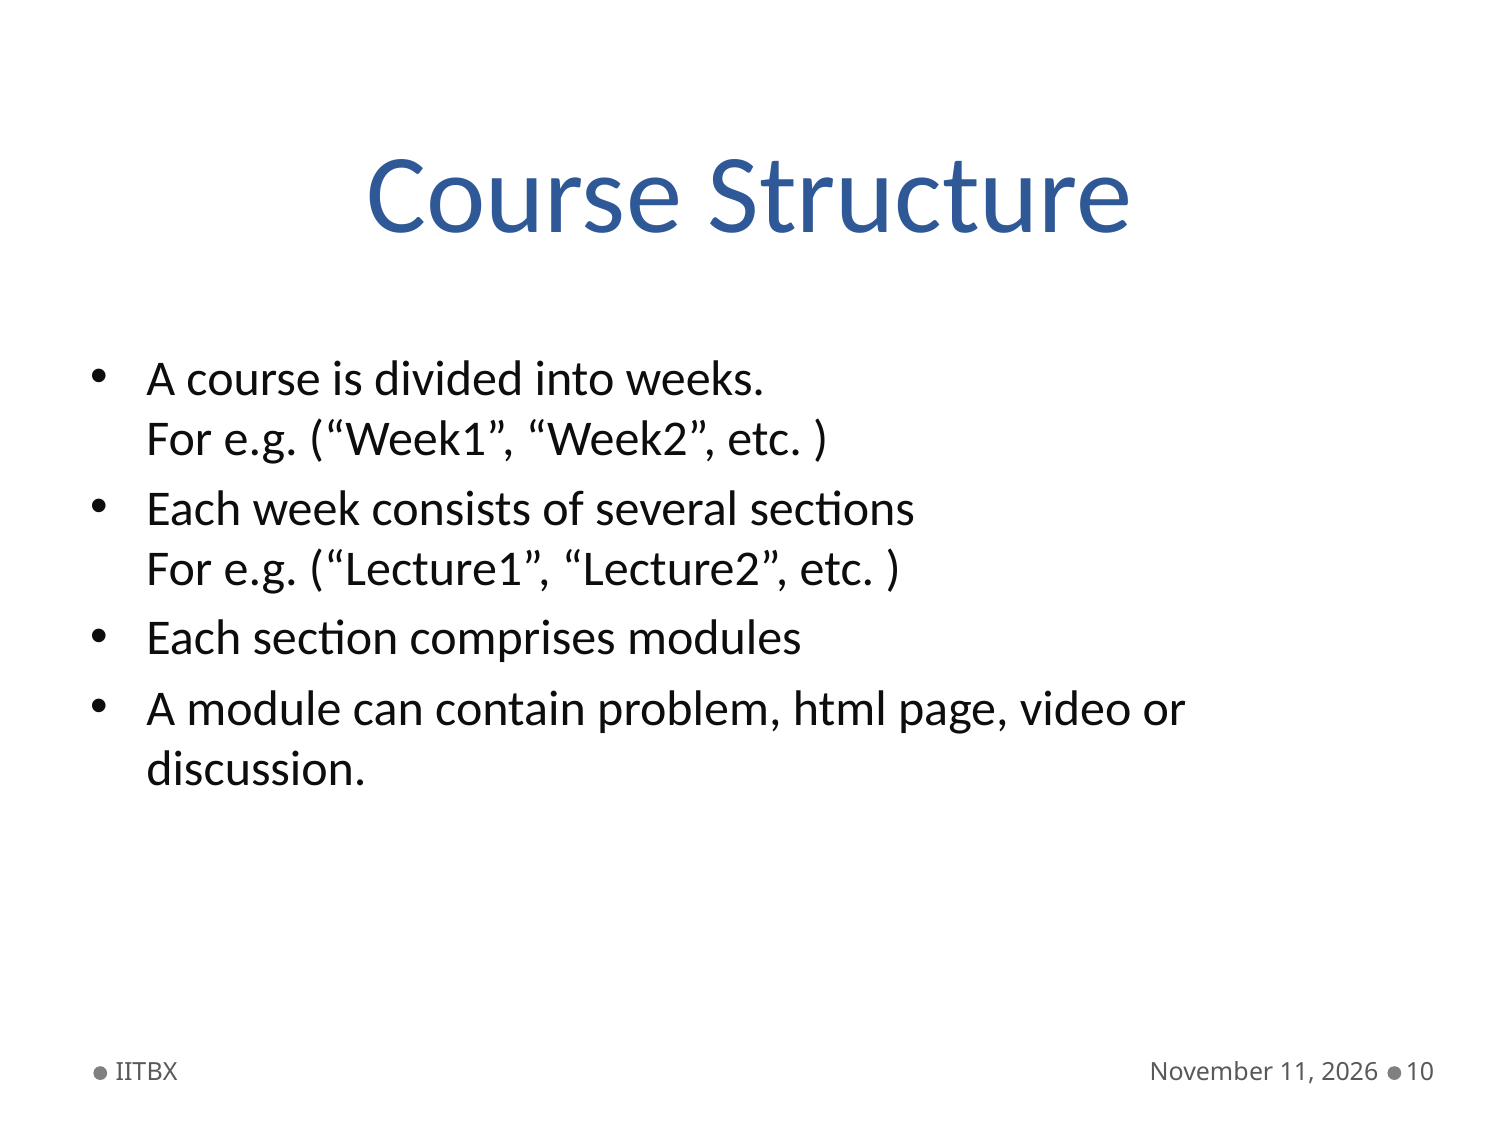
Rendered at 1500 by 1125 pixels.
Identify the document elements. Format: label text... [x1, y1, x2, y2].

title Course Structure [75, 0, 1425, 263]
slide_number 10 [1401, 1042, 1494, 1103]
footer IITBX [108, 1042, 576, 1103]
list A course is divided into weeks. For e.g. (“Week1”, “Week2”, etc. ) Each week consists of several sections For e.g. (“Lecture1”, “Lecture2”, etc. ) Each section comprises modules A module can contain problem, html page, video or discussion. [75, 337, 1425, 1080]
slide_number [1043, 1042, 1386, 1103]
